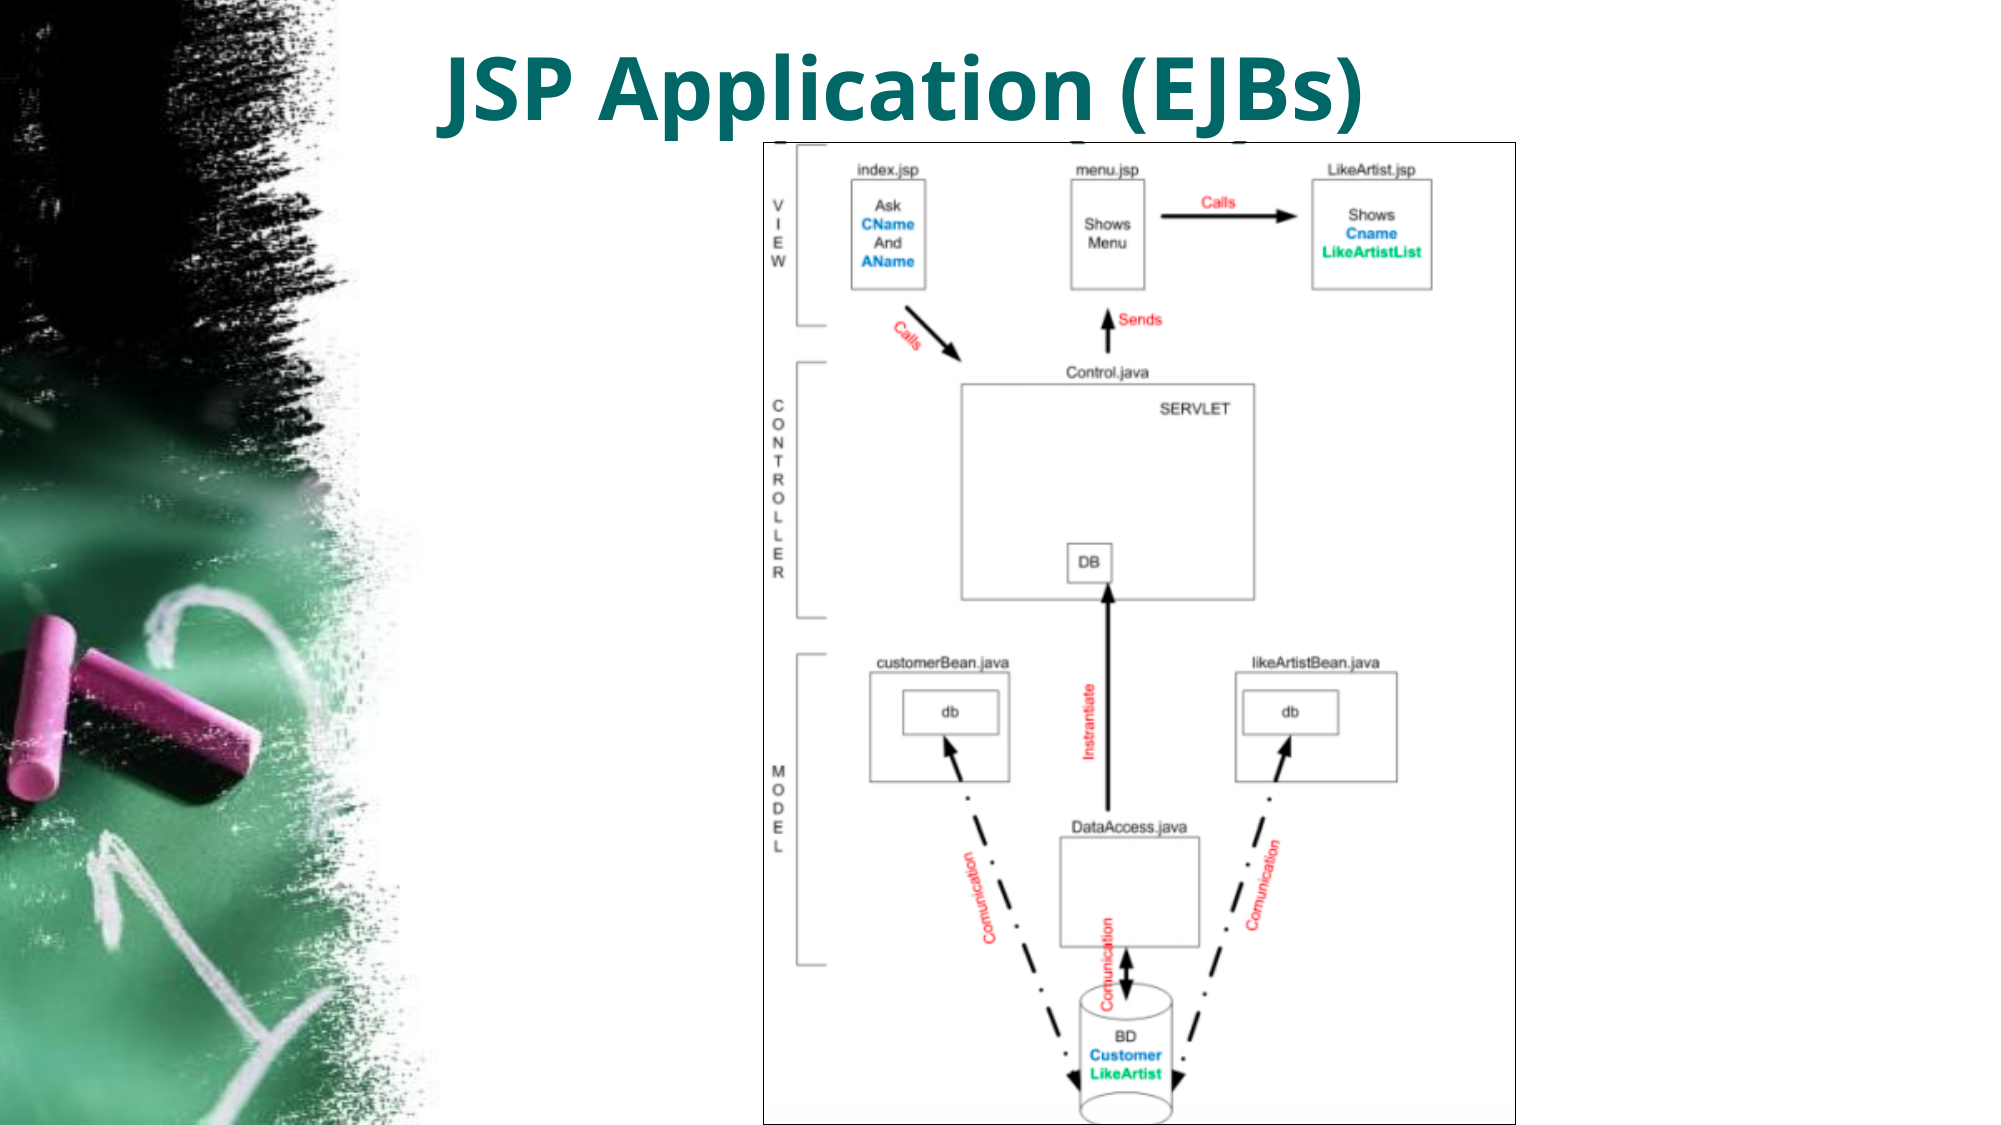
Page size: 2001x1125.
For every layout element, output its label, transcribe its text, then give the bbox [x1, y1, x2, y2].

text_box JSP Application (EJBs) [428, 25, 1928, 145]
picture [0, 0, 2001, 1125]
